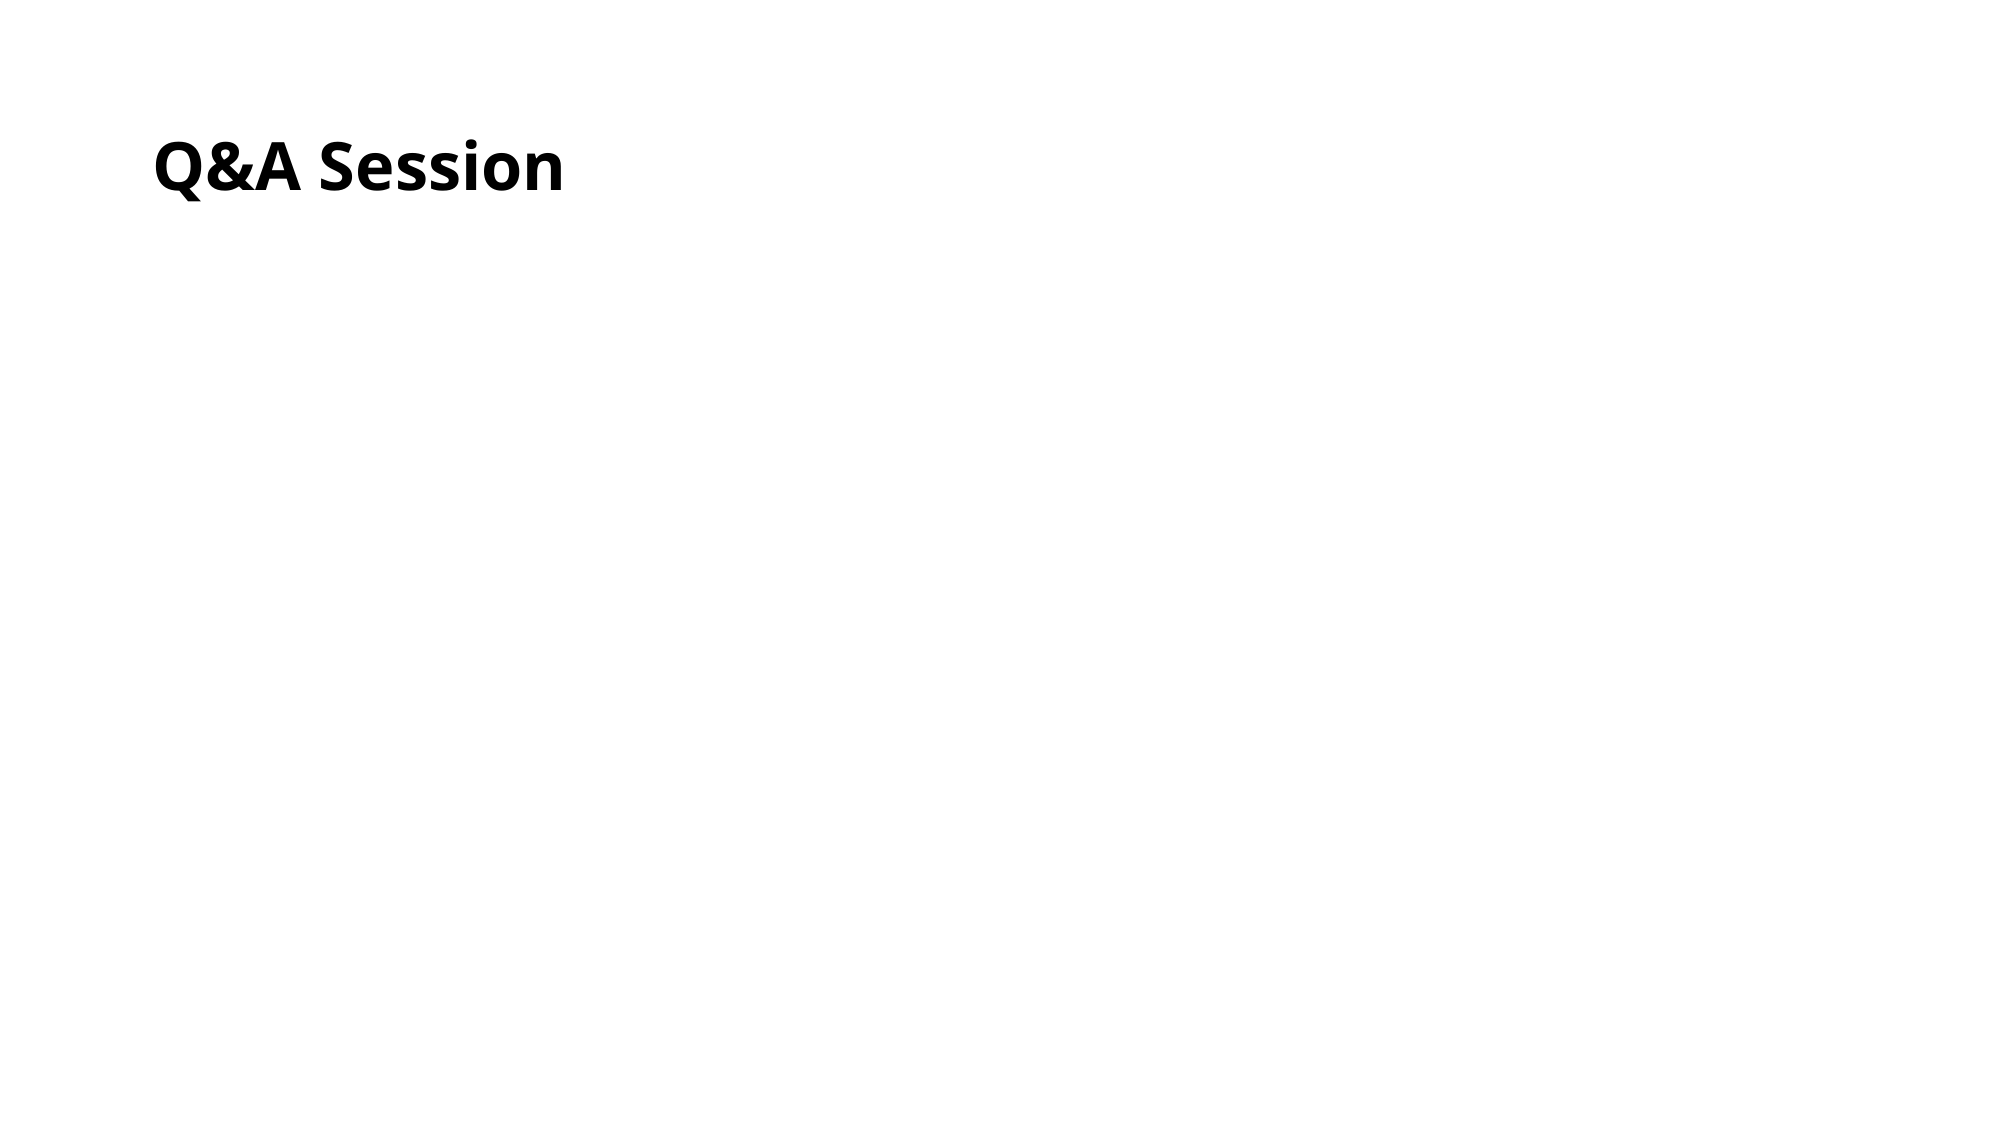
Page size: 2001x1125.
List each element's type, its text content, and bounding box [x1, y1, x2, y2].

title Q&A Session [137, 59, 1779, 278]
